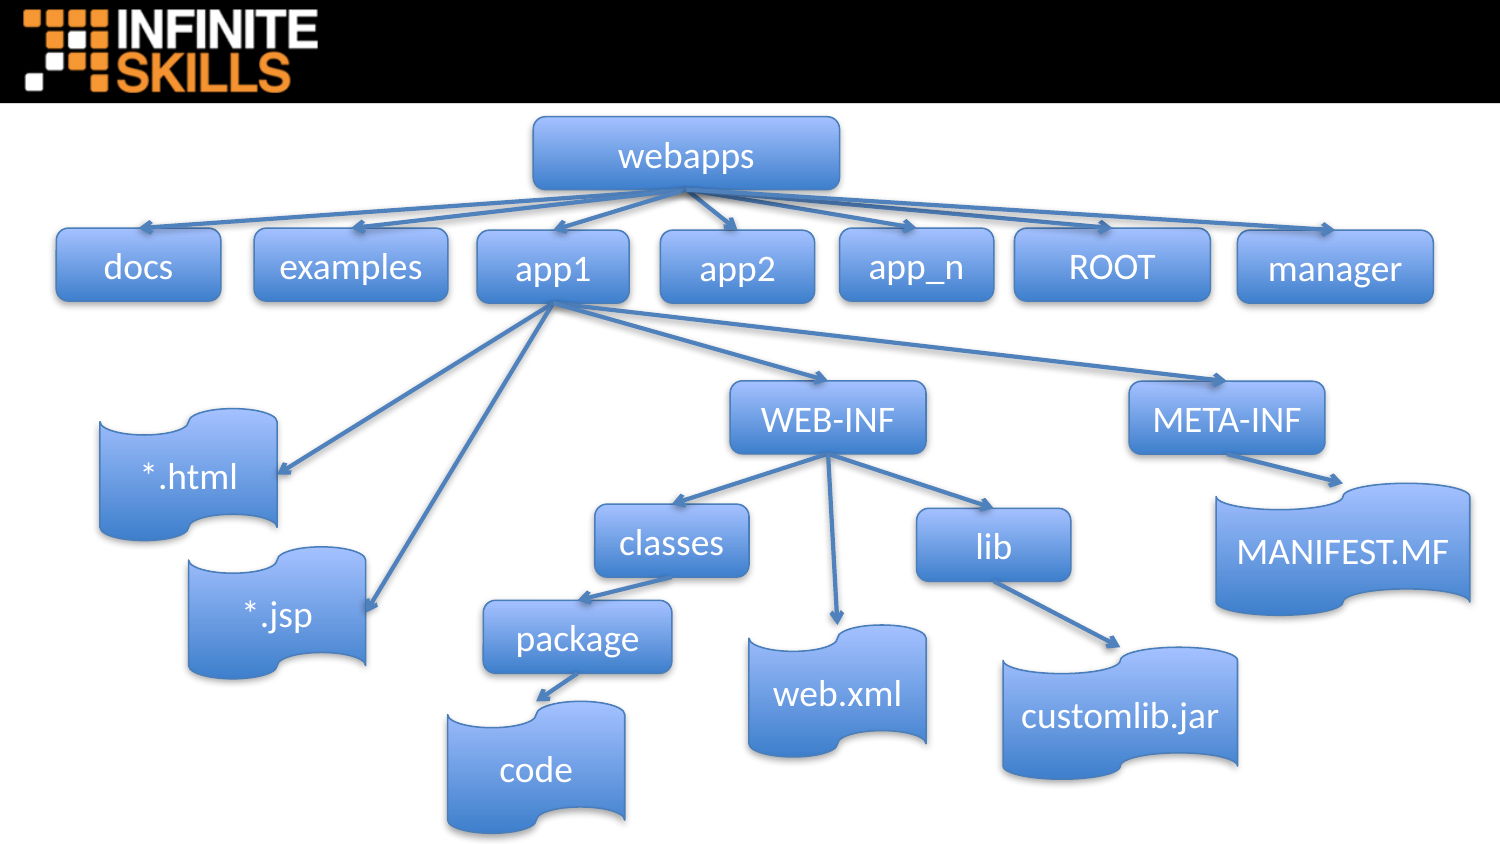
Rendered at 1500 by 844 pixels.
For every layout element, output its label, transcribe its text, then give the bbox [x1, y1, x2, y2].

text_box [686, 189, 1336, 231]
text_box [552, 302, 829, 382]
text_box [577, 576, 673, 601]
text_box app1 [476, 238, 630, 300]
picture [0, 0, 1500, 844]
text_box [138, 189, 348, 229]
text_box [350, 189, 550, 229]
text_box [535, 672, 578, 715]
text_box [552, 189, 681, 231]
text_box examples [253, 237, 449, 302]
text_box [365, 302, 554, 614]
text_box *.html [99, 407, 278, 542]
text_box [276, 302, 364, 475]
text_box *.jsp [187, 546, 367, 680]
text_box web.xml [748, 624, 927, 758]
text_box code [446, 700, 626, 835]
text_box webapps [532, 115, 841, 186]
text_box lib [915, 507, 1072, 583]
text_box package [482, 599, 673, 675]
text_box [827, 453, 838, 639]
text_box ROOT [1013, 240, 1212, 301]
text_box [838, 453, 994, 509]
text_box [993, 581, 1121, 661]
text_box classes [593, 503, 750, 578]
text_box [671, 453, 824, 505]
text_box app_n [838, 240, 995, 301]
text_box WEB-INF [729, 391, 927, 452]
text_box manager [1236, 229, 1435, 304]
text_box app2 [659, 240, 816, 300]
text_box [829, 302, 1228, 382]
text_box META-INF [1128, 380, 1326, 455]
text_box customlib.jar [1002, 646, 1239, 780]
text_box docs [55, 227, 222, 302]
text_box MANIFEST.MF [1215, 482, 1471, 617]
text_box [1226, 453, 1344, 497]
